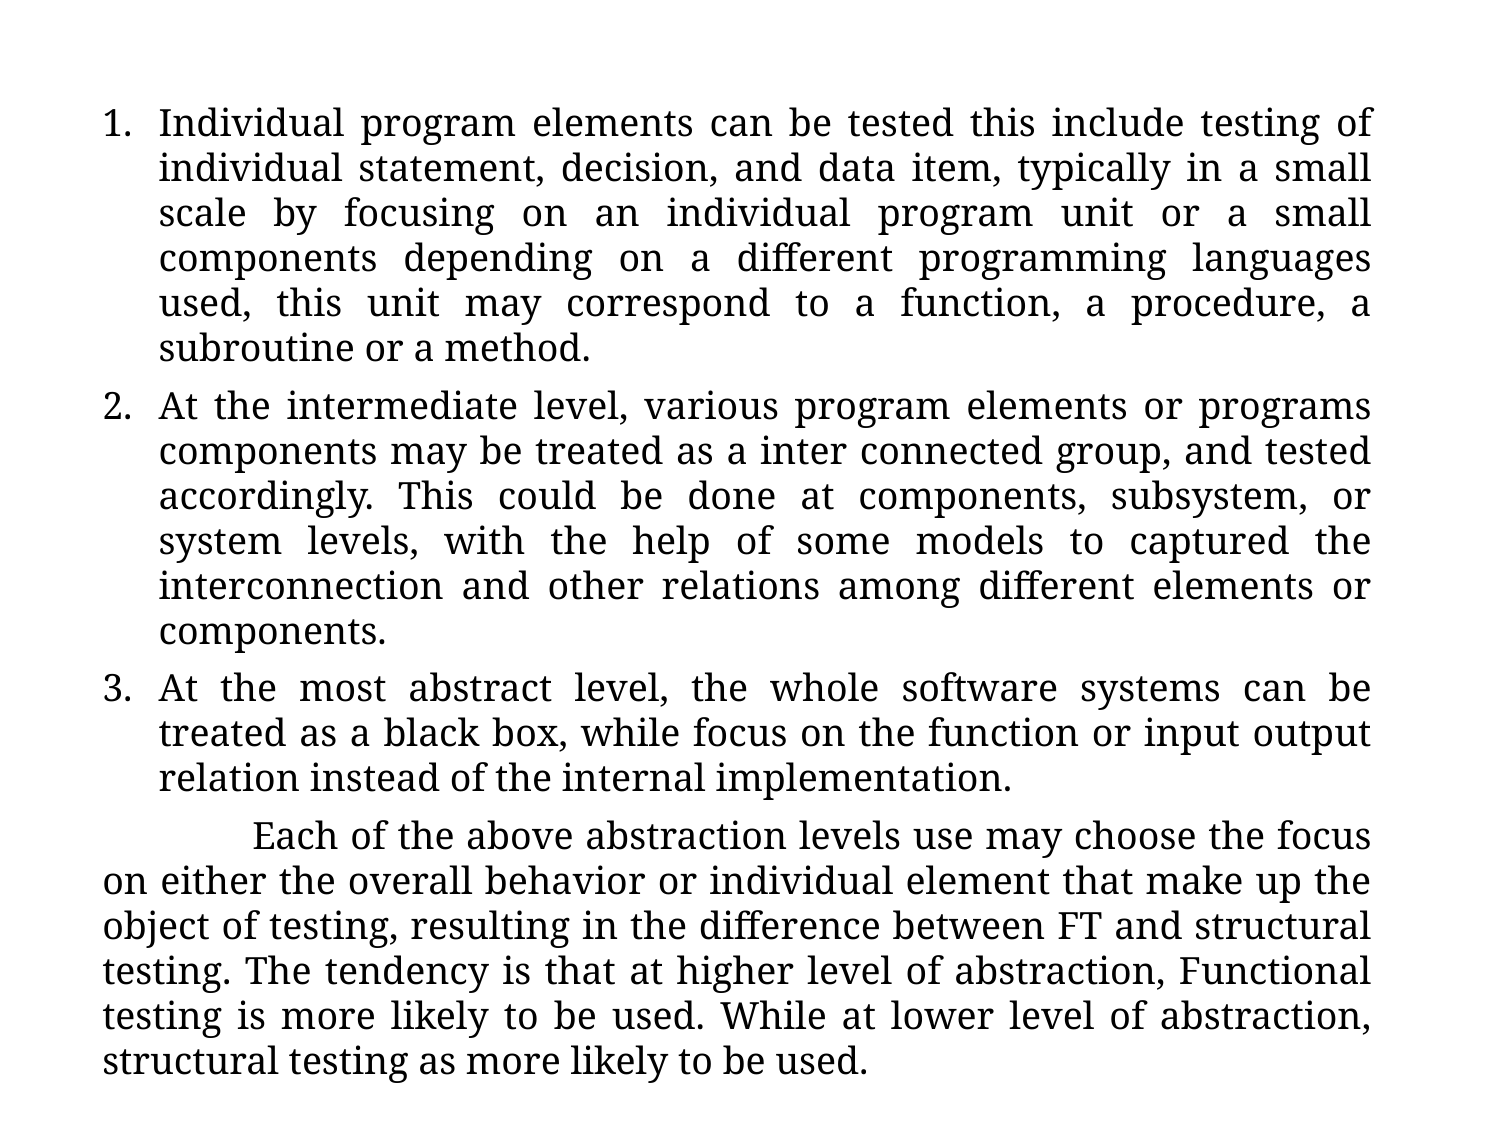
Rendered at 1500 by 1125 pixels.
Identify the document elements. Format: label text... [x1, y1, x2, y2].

text_box Individual program elements can be tested this include testing of individual statement, decision, and data item, typically in a small scale by focusing on an individual program unit or a small components depending on a different programming languages used, this unit may correspond to a function, a procedure, a subroutine or a method. At the intermediate level, various program elements or programs components may be treated as a inter connected group, and tested accordingly. This could be done at components, subsystem, or system levels, with the help of some models to captured the interconnection and other relations among different elements or components. At the most abstract level, the whole software systems can be treated as a black box, while focus on the function or input output relation instead of the internal implementation. Each of the above abstraction levels use may choose the focus on either the overall behavior or individual element that make up the object of testing, resulting in the difference between FT and structural testing. The tendency is that at higher level of abstraction, Functional testing is more likely to be used. While at lower level of abstraction, structural testing as more likely to be used. [87, 91, 1388, 1090]
